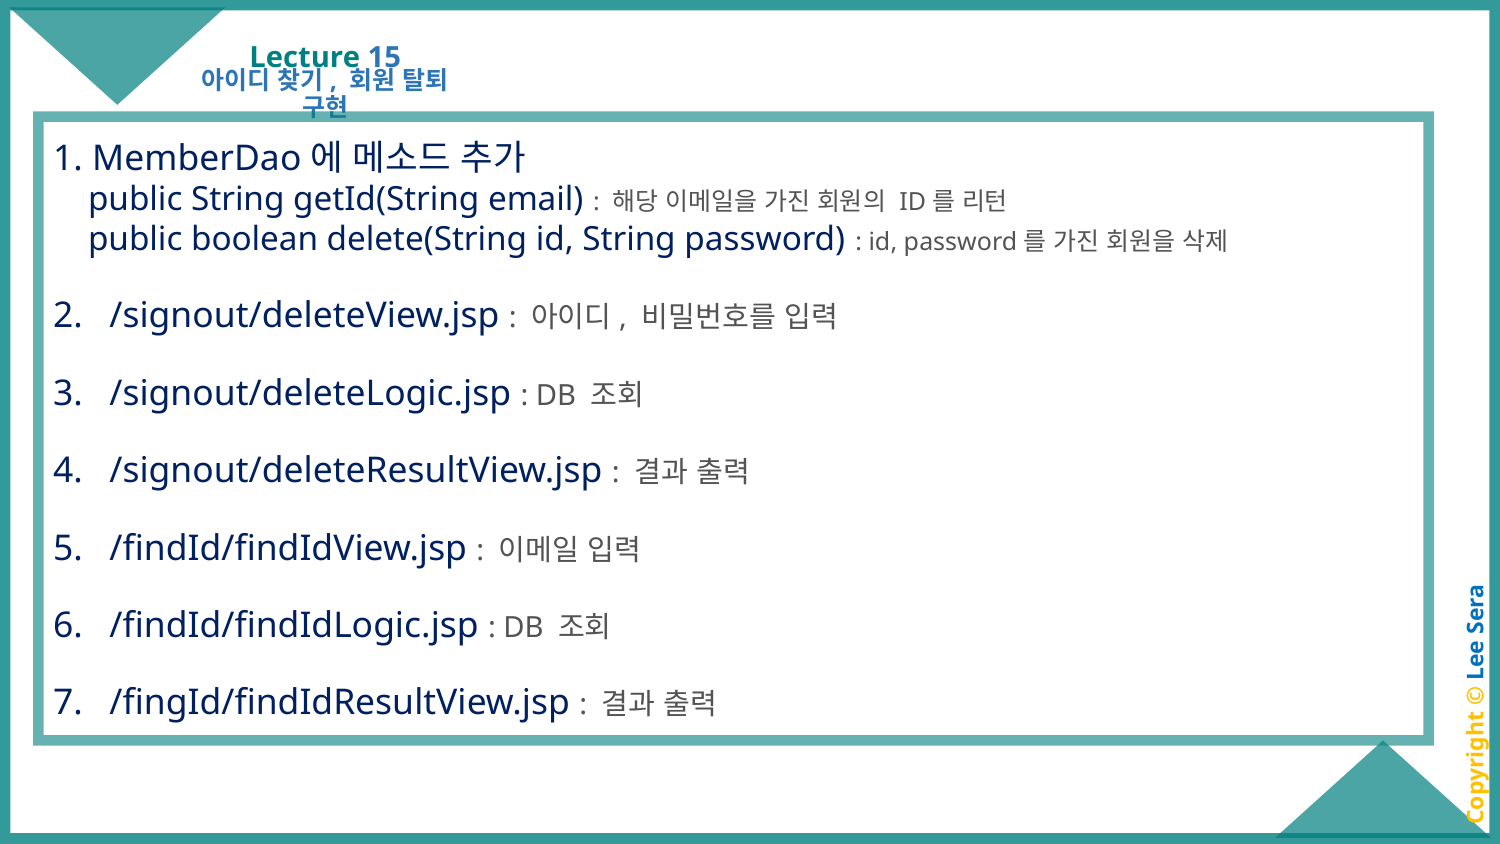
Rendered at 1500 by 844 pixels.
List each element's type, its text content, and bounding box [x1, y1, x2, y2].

text_box 1. MemberDao에 메소드 추가 public String getId(String email) : 해당 이메일을 가진 회원의 ID를 리턴 public boolean delete(String id, String password) : id, password를 가진 회원을 삭제 /signout/deleteView.jsp : 아이디, 비밀번호를 입력 /signout/deleteLogic.jsp : DB 조회 /signout/deleteResultView.jsp : 결과 출력 /findId/findIdView.jsp : 이메일 입력 /findId/findIdLogic.jsp : DB 조회 /fingId/findIdResultView.jsp : 결과 출력 [37, 116, 1430, 741]
text_box [6, 6, 228, 107]
text_box [1272, 741, 1458, 839]
text_box Copyright © Lee Sera [1458, 565, 1496, 844]
subtitle 아이디 찾기, 회원 탈퇴 구현 [165, 62, 485, 113]
text_box [0, 0, 1500, 844]
title Lecture 15 [210, 8, 440, 62]
